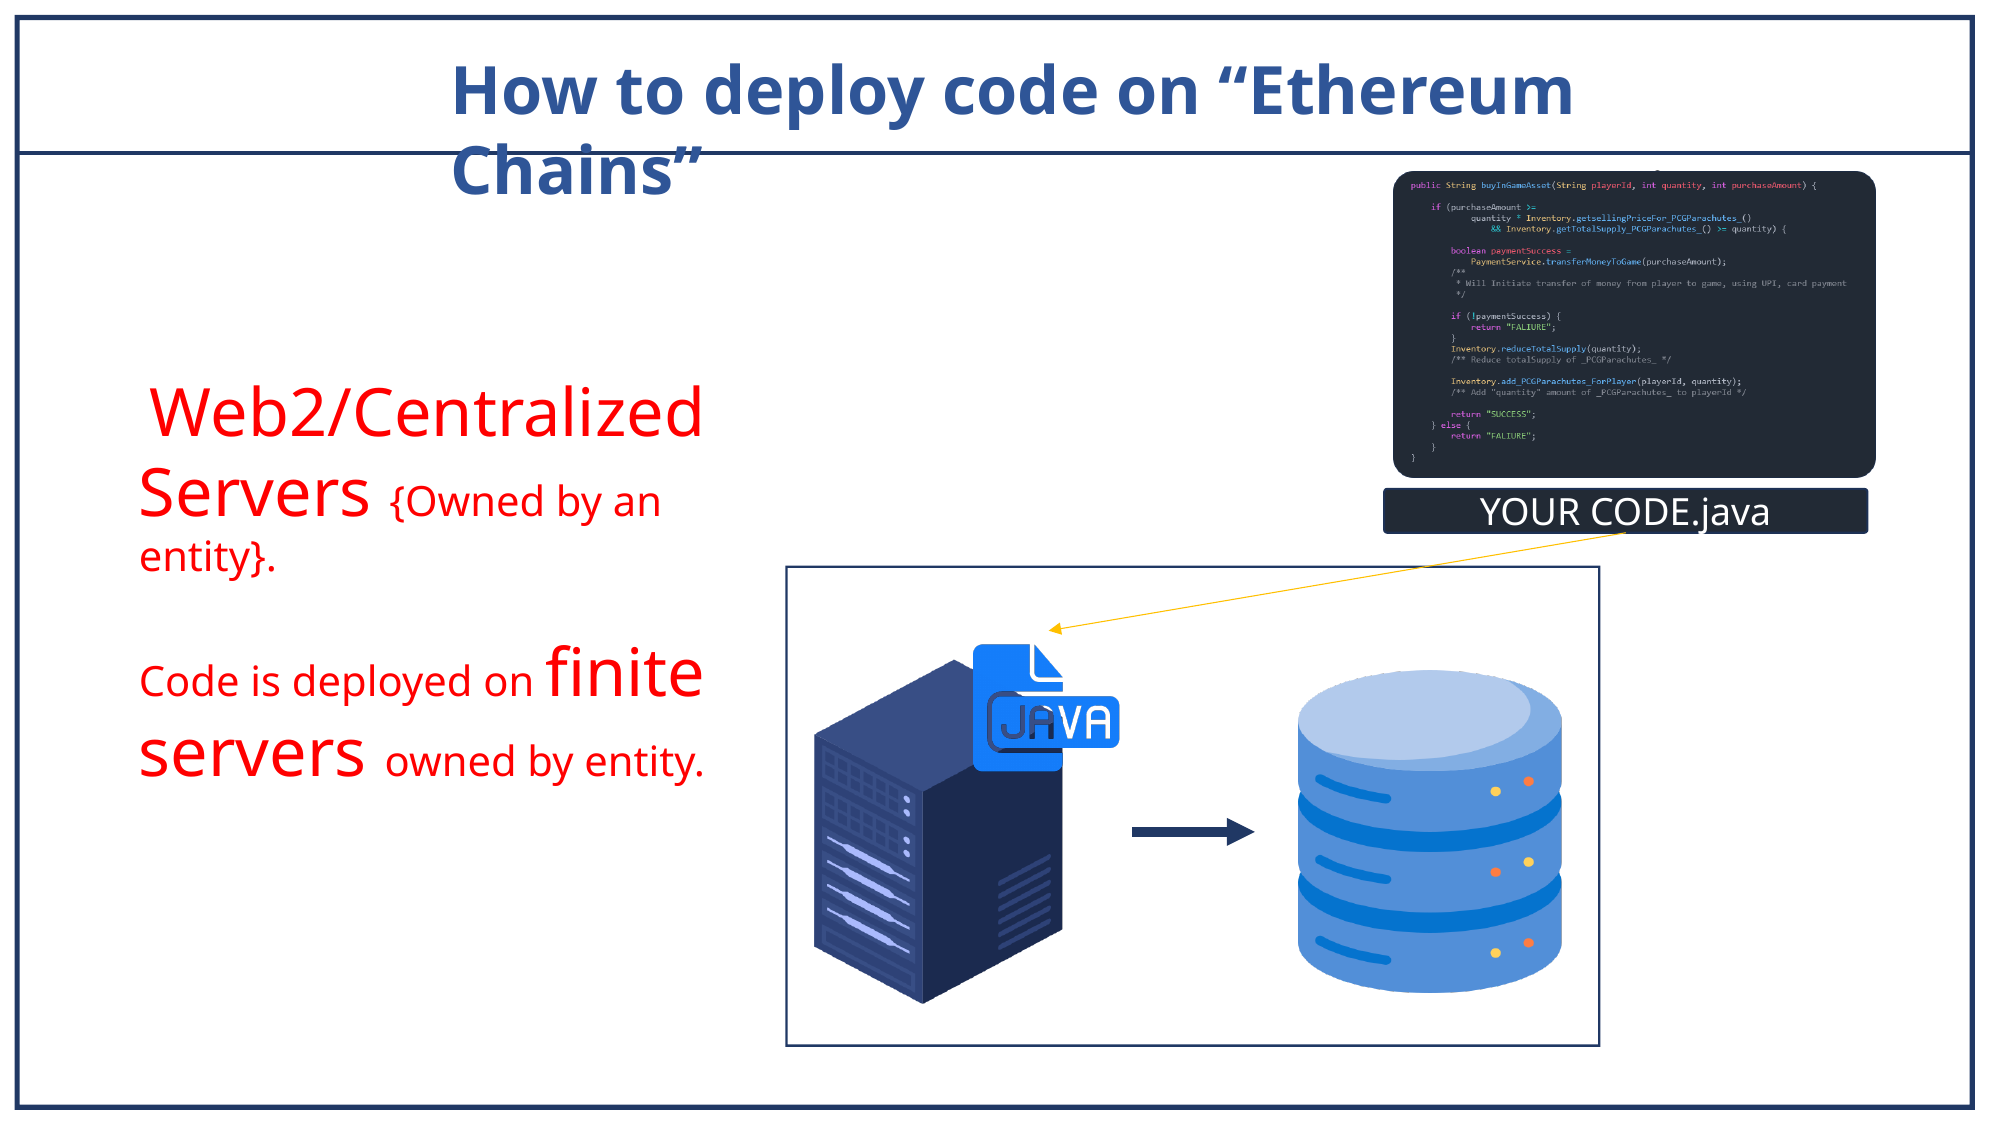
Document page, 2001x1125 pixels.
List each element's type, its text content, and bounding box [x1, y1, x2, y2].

text_box Web2/Centralized Servers {Owned by an entity}. Code is deployed on finite servers owned by entity. [124, 362, 724, 797]
text_box [13, 14, 1976, 1111]
text_box YOUR CODE.java [1383, 487, 1869, 534]
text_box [743, 565, 1605, 1047]
picture [1392, 170, 1876, 478]
text_box How to deploy code on “Ethereum Chains” [435, 40, 1702, 152]
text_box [1048, 532, 1626, 631]
picture [973, 630, 1124, 781]
text_box How to deploy code on “Ethereum Chains” [435, 154, 1702, 216]
